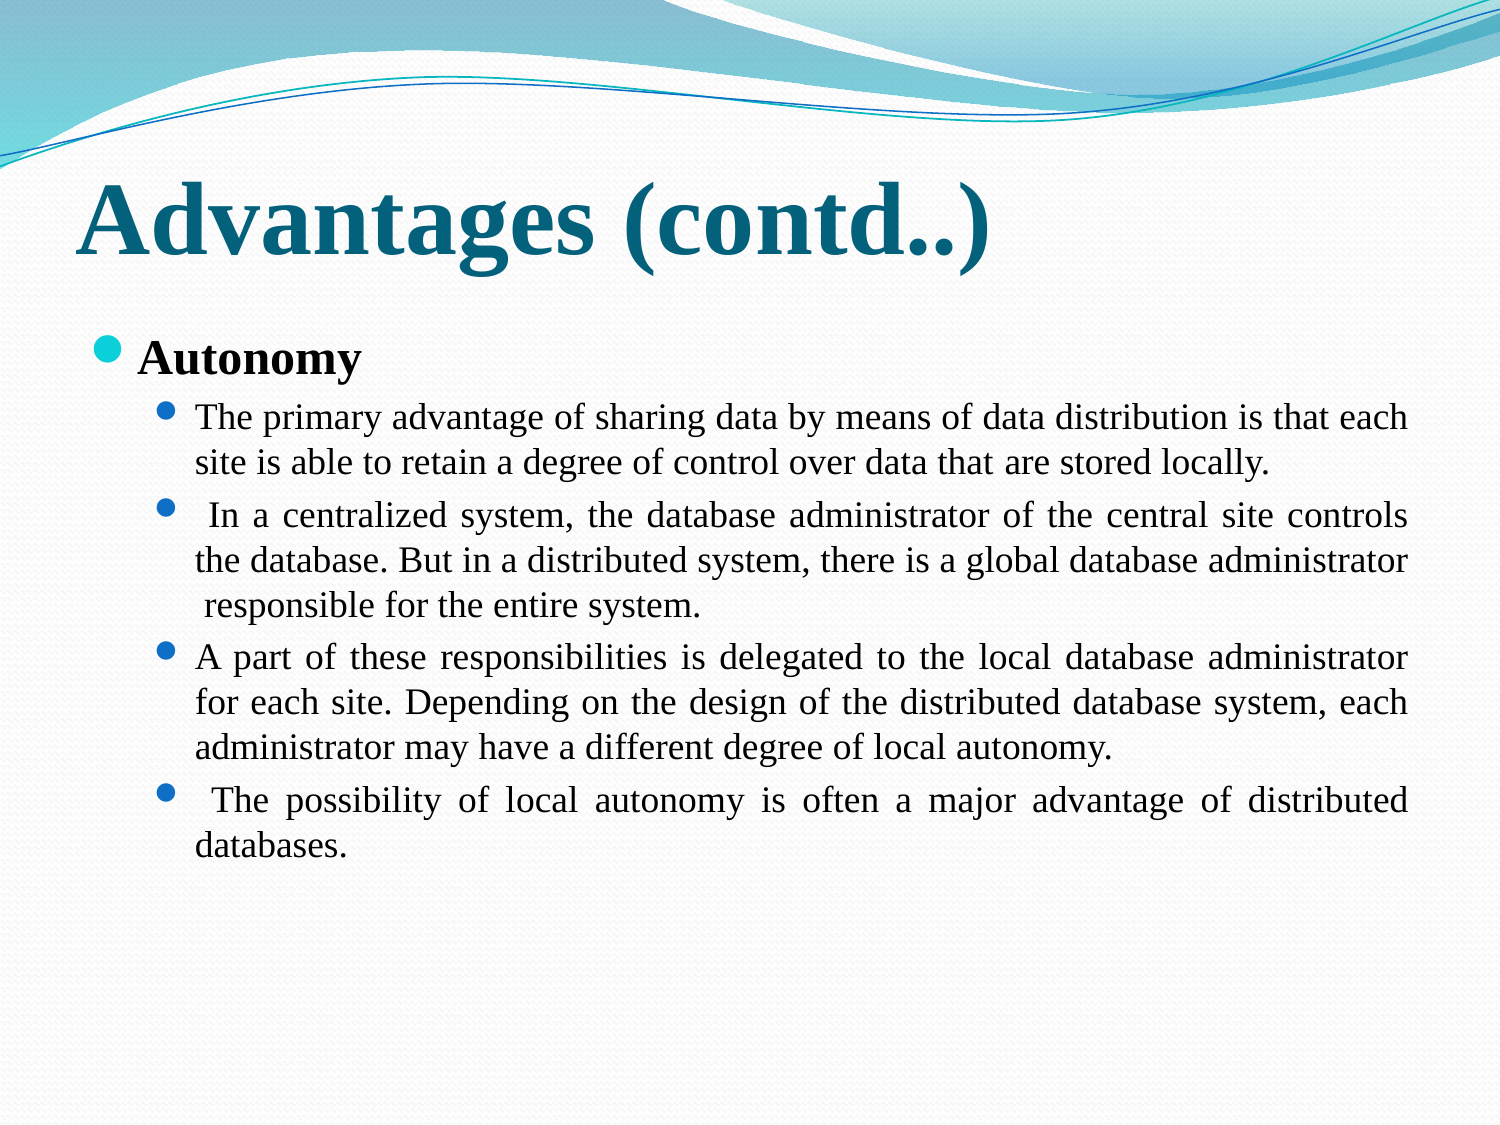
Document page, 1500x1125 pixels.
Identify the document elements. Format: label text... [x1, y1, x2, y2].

title Advantages (contd..) [75, 115, 1425, 275]
list Autonomy The primary advantage of sharing data by means of data distribution is that each site is able to retain a degree of control over data that are stored locally. In a centralized system, the database administrator of the central site controls the database. But in a distributed system, there is a global database administrator responsible for the entire system. A part of these responsibilities is delegated to the local database administrator for each site. Depending on the design of the distributed database system, each administrator may have a different degree of local autonomy. The possibility of local autonomy is often a major advantage of distributed databases. [75, 317, 1425, 1038]
